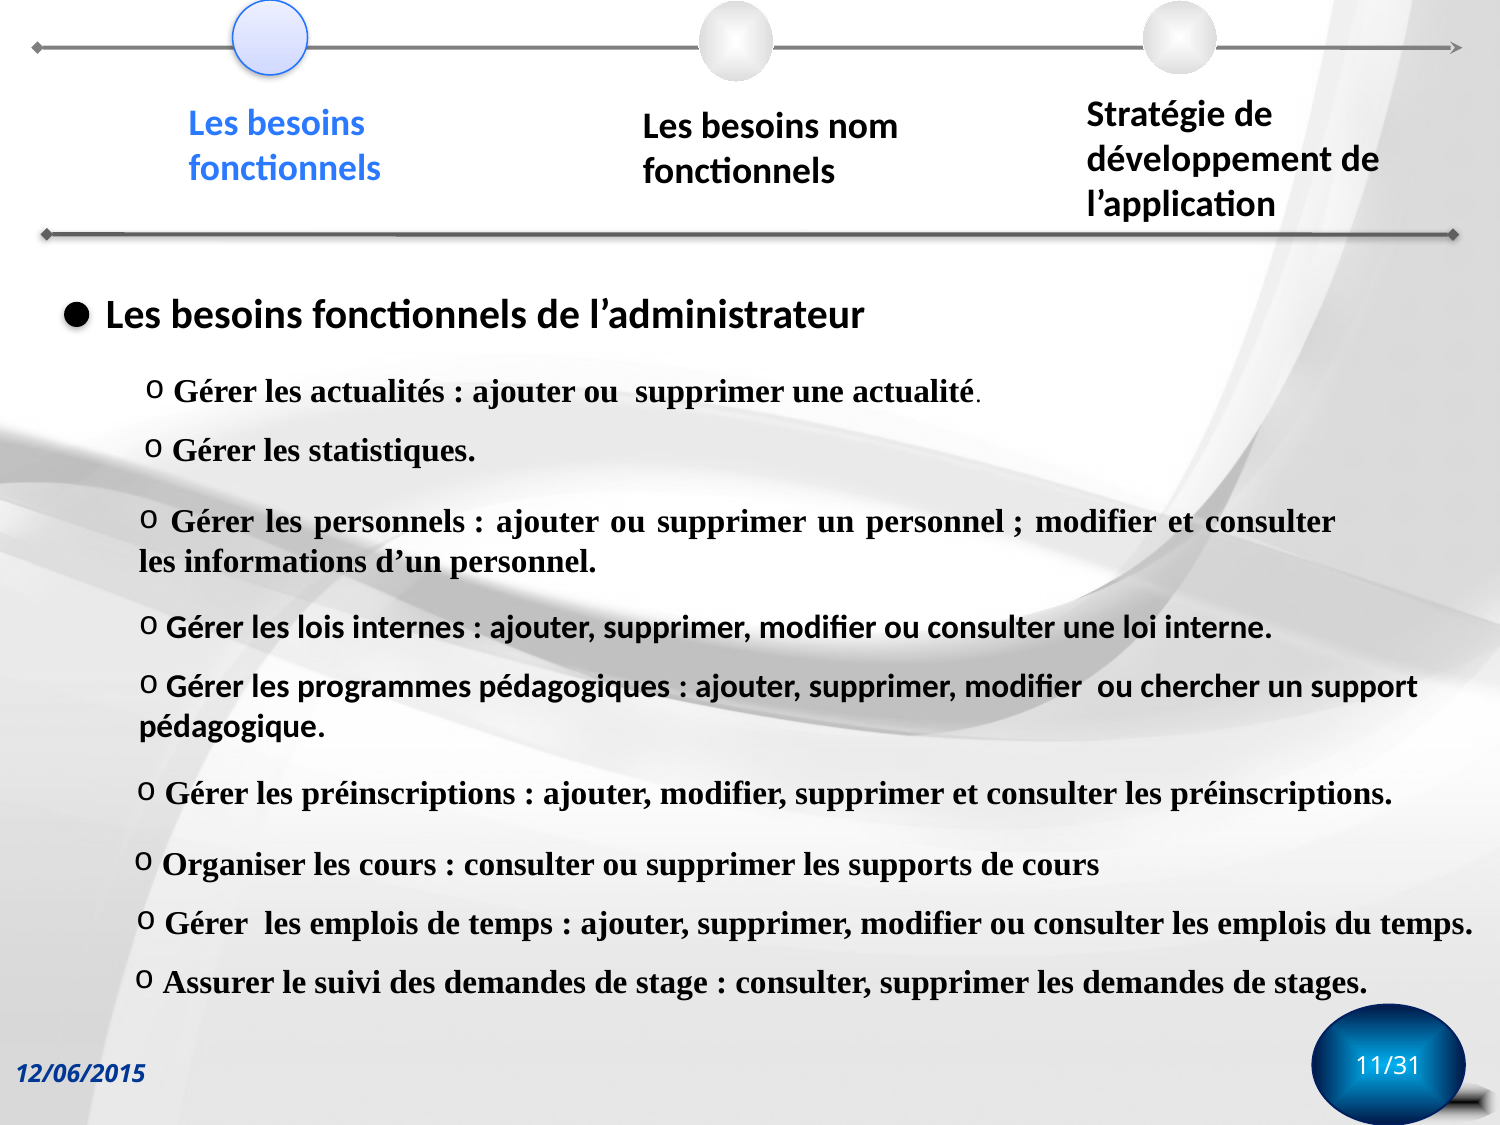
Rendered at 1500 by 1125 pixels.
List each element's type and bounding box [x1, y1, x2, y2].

text_box [1312, 1004, 1500, 1125]
picture [0, 0, 1500, 1125]
